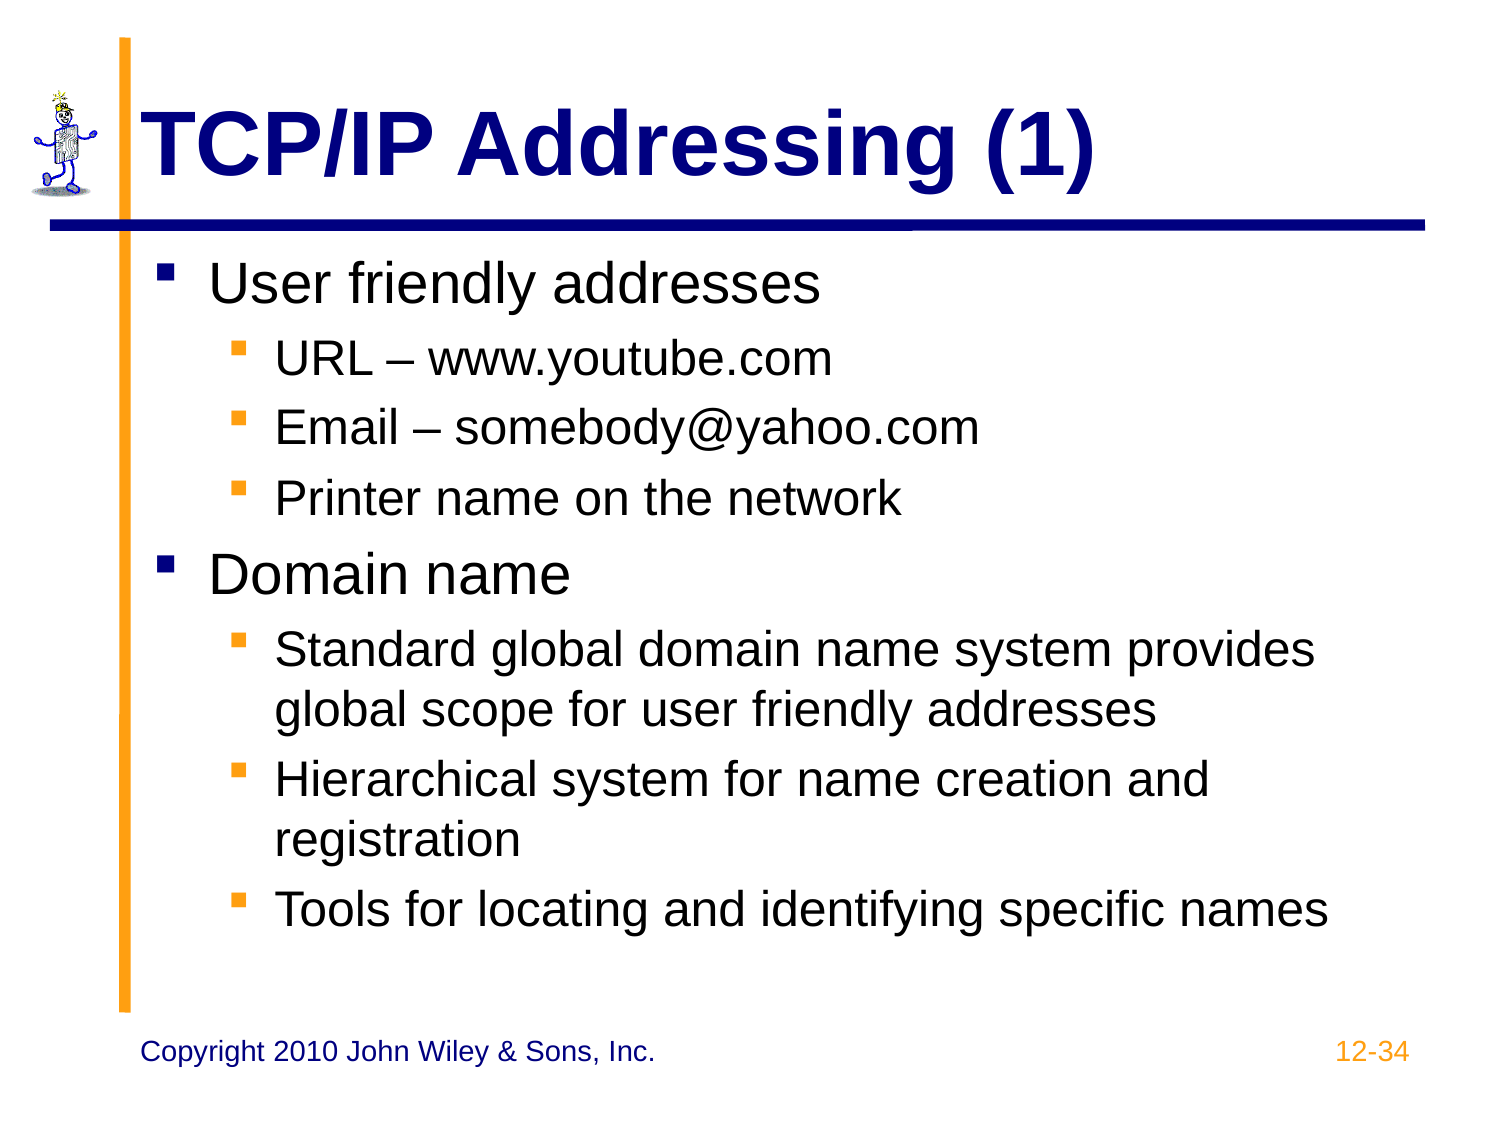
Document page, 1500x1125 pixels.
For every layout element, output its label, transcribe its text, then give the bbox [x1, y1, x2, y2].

picture [24, 87, 105, 204]
title TCP/IP Addressing (1) [124, 44, 1426, 233]
slide_number 12-34 [1074, 1024, 1426, 1103]
list User friendly addresses URL – www.youtube.com Email – somebody@yahoo.com Printer name on the network Domain name Standard global domain name system provides global scope for user friendly addresses Hierarchical system for name creation and registration Tools for locating and identifying specific names [137, 237, 1413, 1026]
footer Copyright 2010 John Wiley & Sons, Inc. [124, 1024, 676, 1104]
